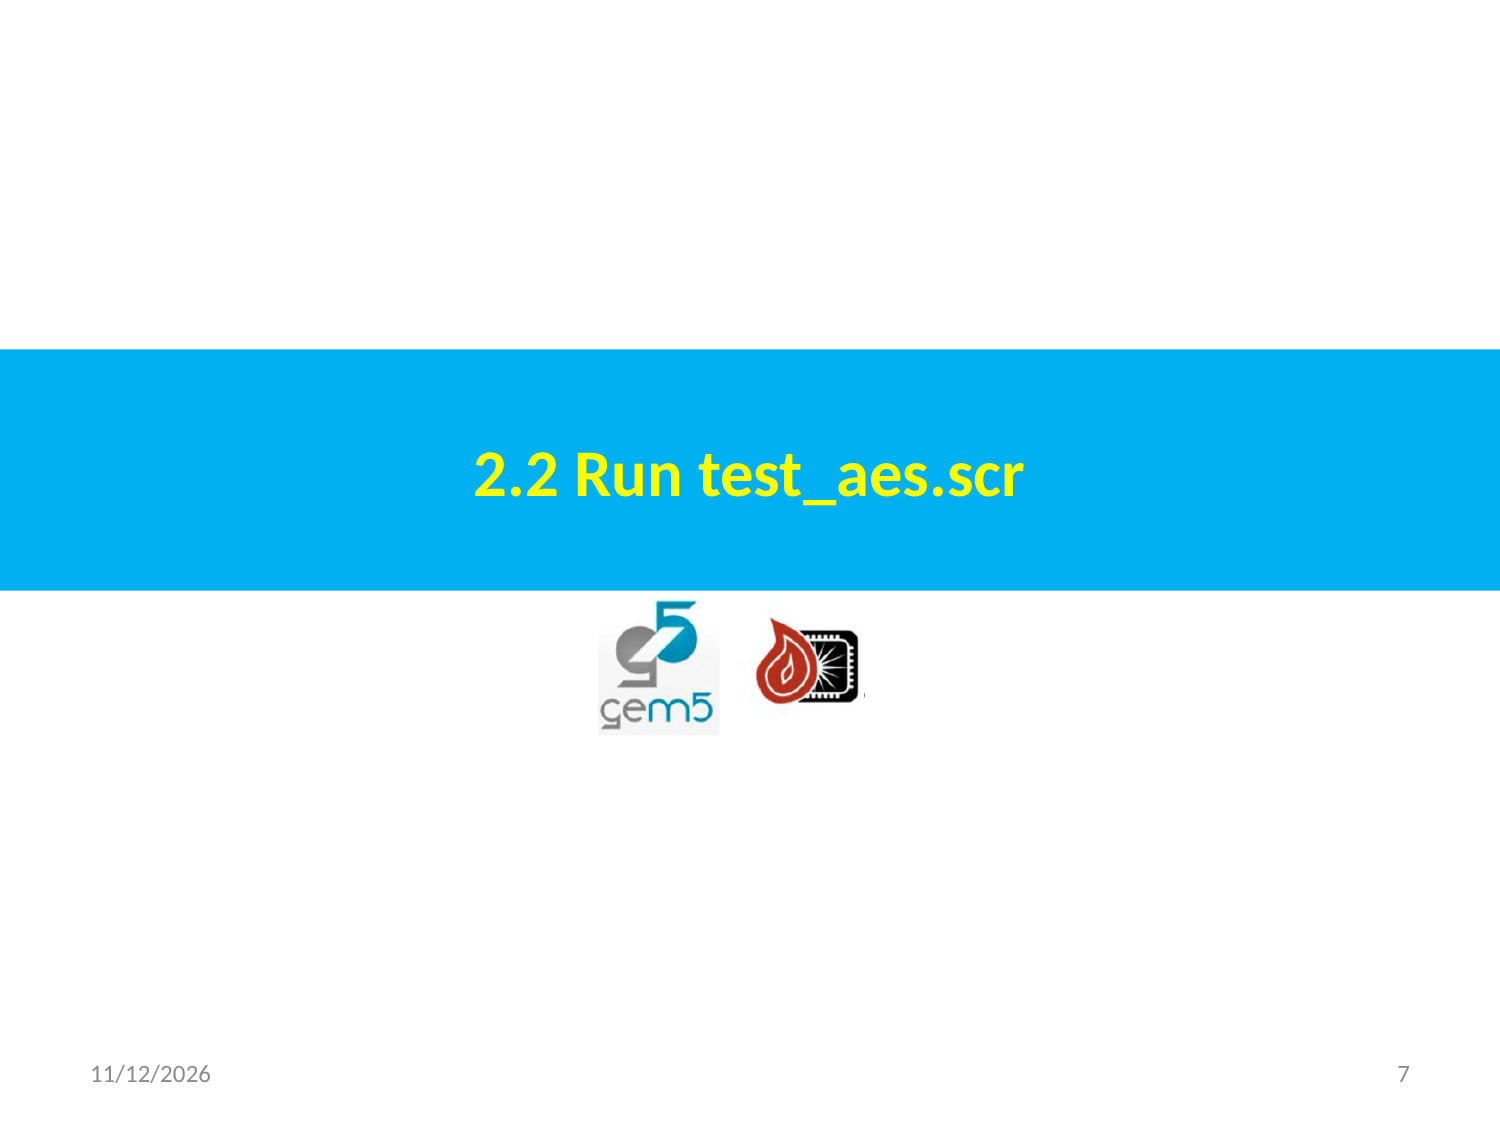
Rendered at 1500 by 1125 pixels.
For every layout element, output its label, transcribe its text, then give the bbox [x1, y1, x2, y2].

picture [598, 598, 866, 749]
title 2.2 Run test_aes.scr [0, 349, 1500, 591]
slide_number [75, 1042, 425, 1103]
slide_number 7 [1074, 1042, 1425, 1103]
